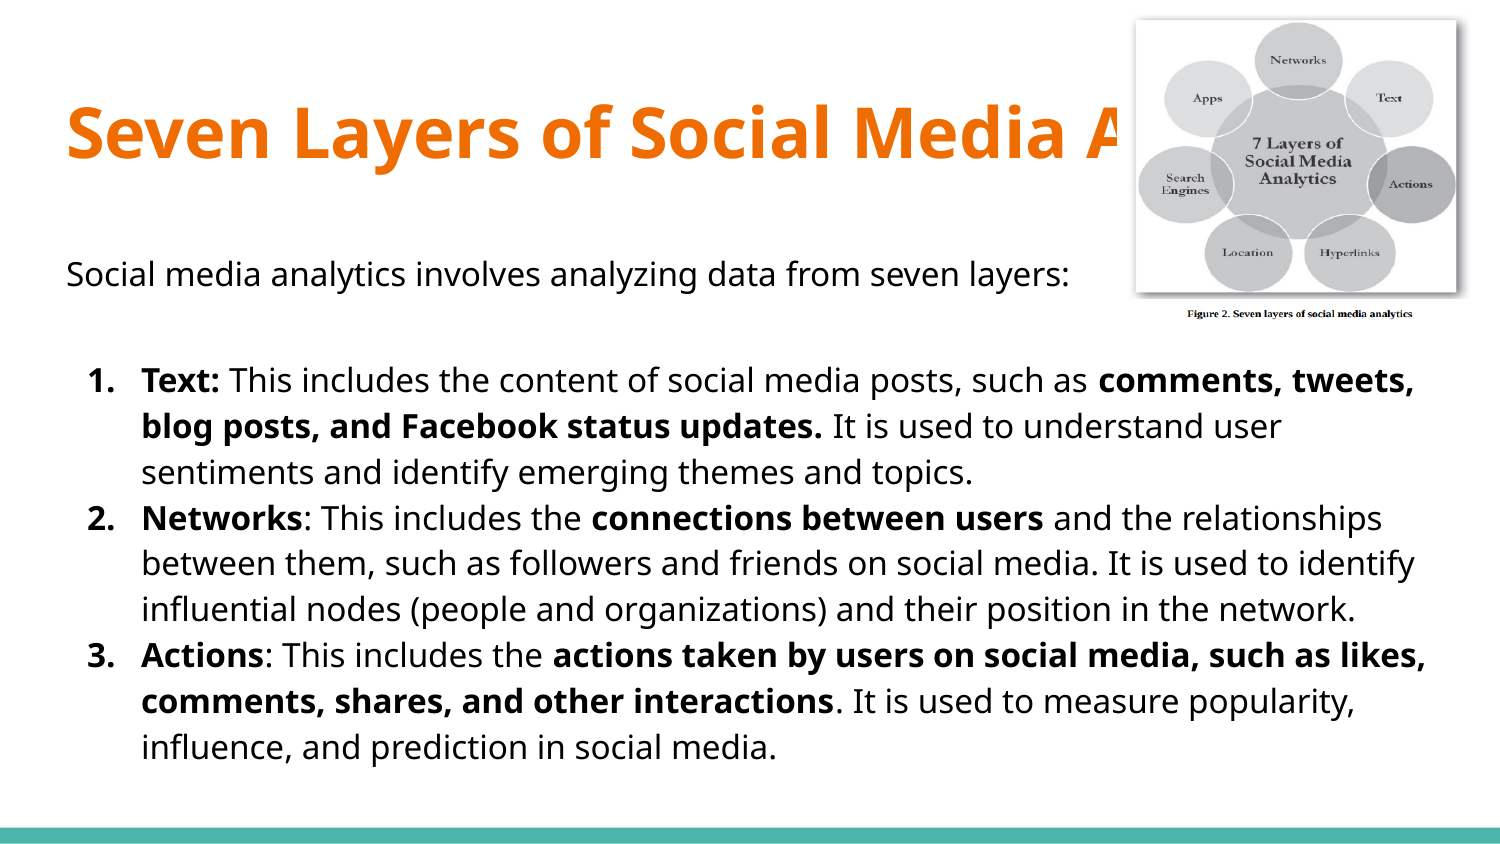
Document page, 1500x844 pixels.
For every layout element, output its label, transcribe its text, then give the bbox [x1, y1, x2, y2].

list Social media analytics involves analyzing data from seven layers: Text: This includes the content of social media posts, such as comments, tweets, blog posts, and Facebook status updates. It is used to understand user sentiments and identify emerging themes and topics. Networks: This includes the connections between users and the relationships between them, such as followers and friends on social media. It is used to identify influential nodes (people and organizations) and their position in the network. Actions: This includes the actions taken by users on social media, such as likes, comments, shares, and other interactions. It is used to measure popularity, influence, and prediction in social media. [51, 207, 1449, 844]
title Seven Layers of Social Media Analytics [51, 72, 1112, 189]
picture [1117, 11, 1470, 328]
